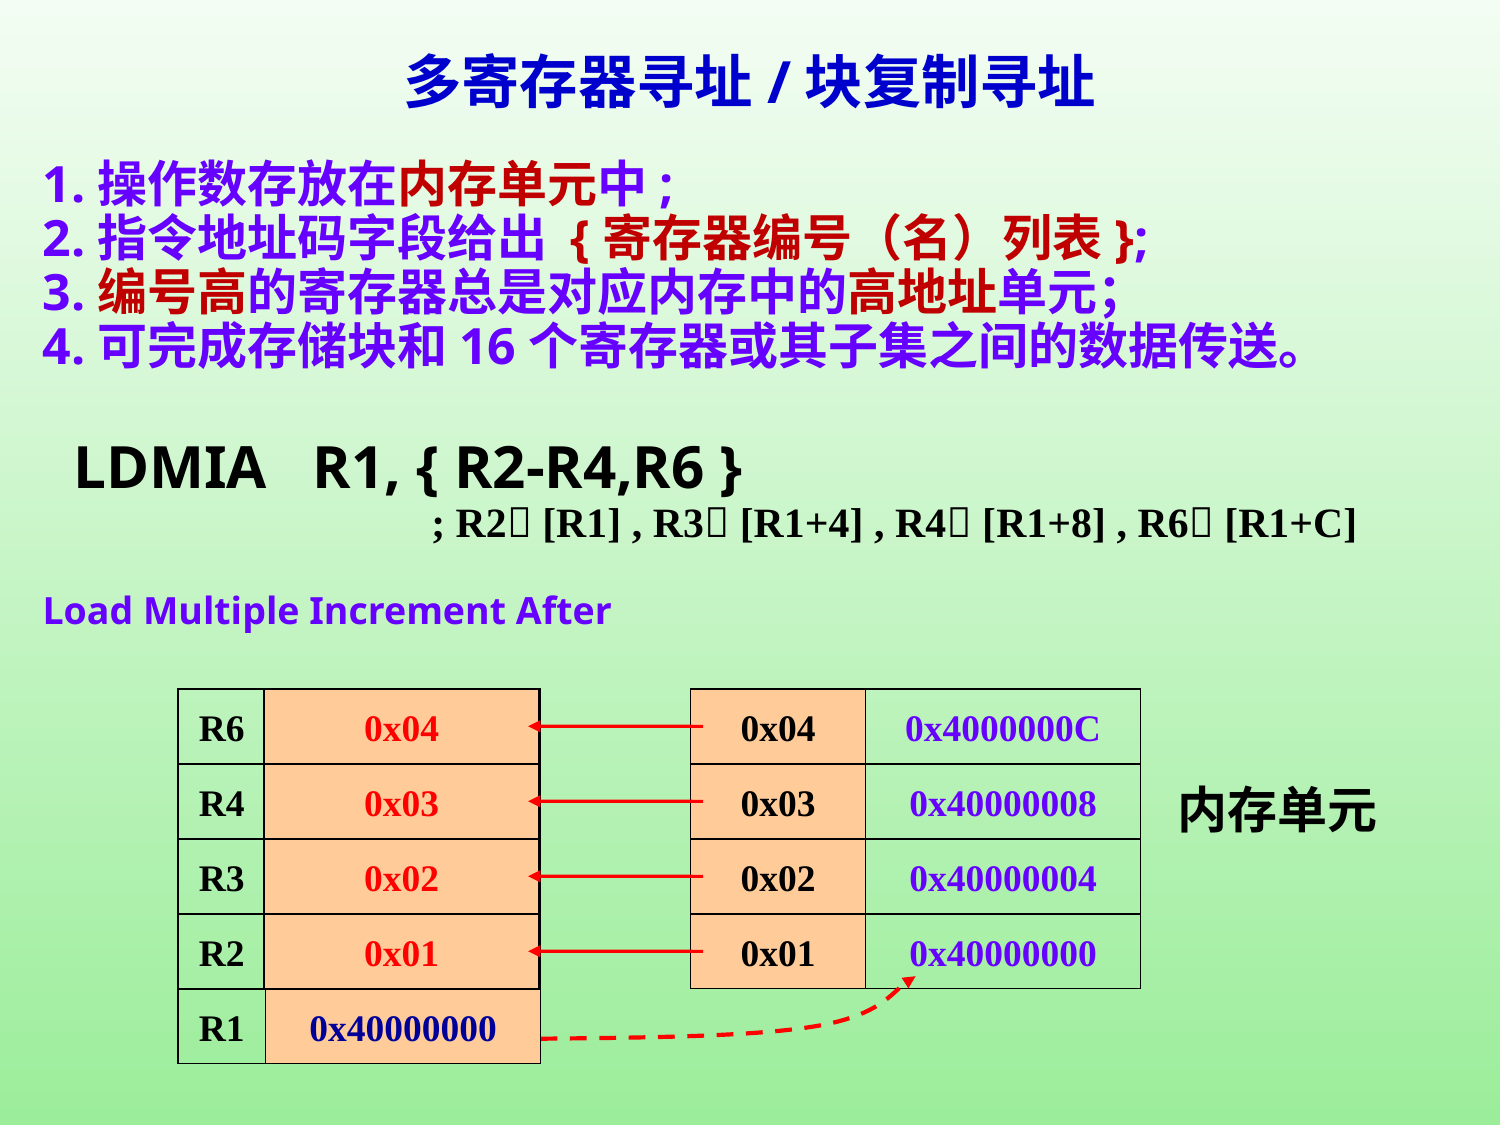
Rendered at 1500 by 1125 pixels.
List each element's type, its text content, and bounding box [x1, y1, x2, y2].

text_box 0x01 [690, 914, 865, 989]
text_box R1 [178, 989, 265, 1064]
text_box 0x40000004 [865, 839, 1141, 914]
text_box Load Multiple Increment After [27, 579, 638, 639]
text_box R4 [178, 764, 258, 839]
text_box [263, 688, 540, 989]
list 1.操作数存放在内存单元中; 2.指令地址码字段给出 {寄存器编号（名）列表}; 3.编号高的寄存器总是对应内存中的高地址单元； 4.可完成存储块和16个寄存器或其子集之间的数据传送。 LDMIA R1, { R2-R4,R6 } ; R2 [R1] , R3 [R1+4] , R4 [R1+8] , R6 [R1+C] [27, 151, 1500, 1125]
text_box R3 [178, 839, 258, 914]
text_box 0x40000008 [865, 764, 1141, 839]
text_box [541, 976, 916, 1039]
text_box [527, 725, 704, 952]
text_box 0x03 [707, 764, 865, 839]
text_box 内存单元 [1162, 770, 1393, 846]
text_box 0x02 [707, 839, 865, 914]
text_box 0x40000000 [865, 914, 1141, 989]
title 多寄存器寻址/块复制寻址 [27, 27, 1473, 134]
text_box R6 [178, 688, 262, 764]
text_box 0x04 [690, 688, 865, 764]
text_box 0x40000000 [265, 995, 541, 1064]
text_box R2 [178, 914, 258, 989]
text_box 0x4000000C [865, 688, 1141, 764]
